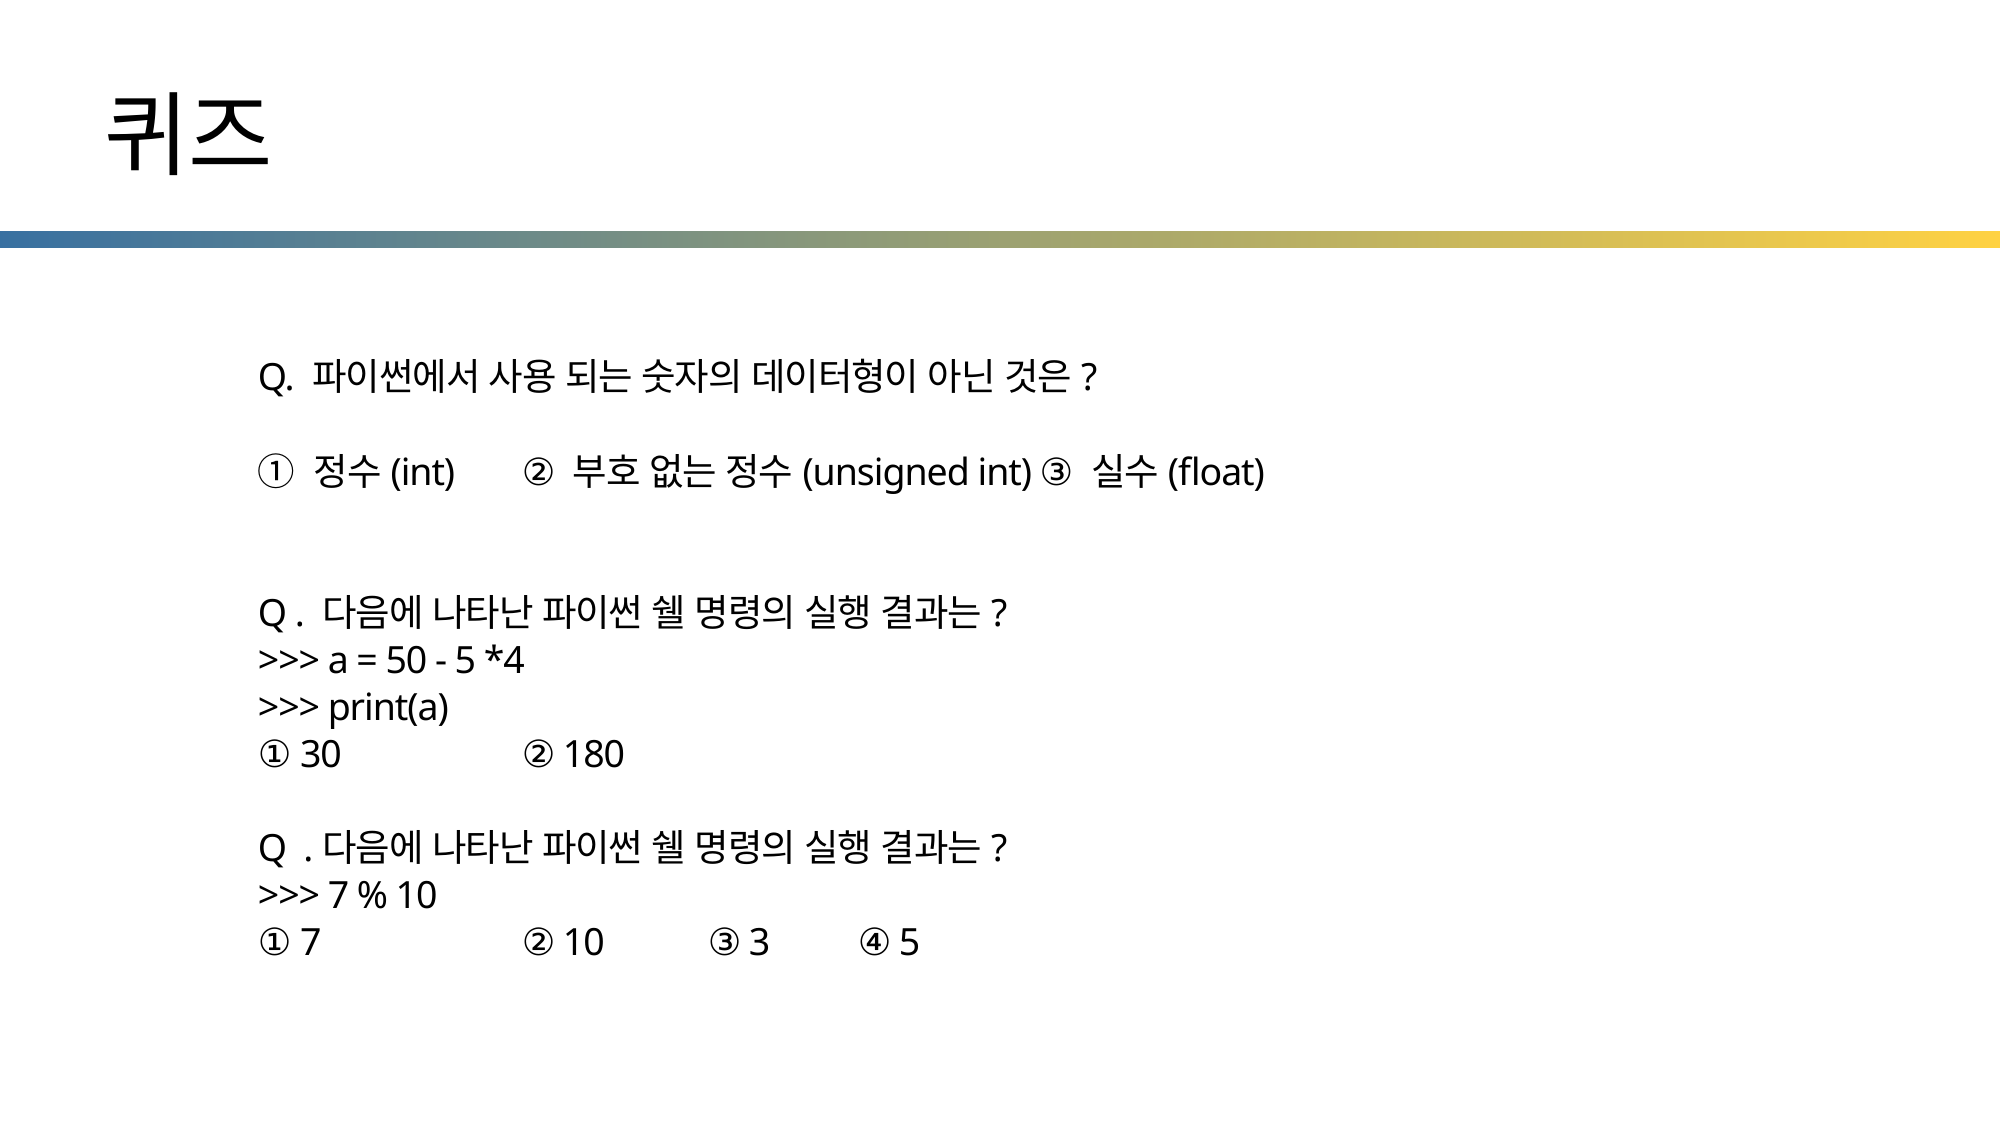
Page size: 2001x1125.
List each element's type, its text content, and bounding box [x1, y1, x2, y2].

title 퀴즈 [102, 36, 338, 227]
text_box Q. 파이썬에서 사용 되는 숫자의 데이터형이 아닌 것은? ① 정수(int) ② 부호 없는 정수(unsigned int) ③ 실수(float) Q . 다음에 나타난 파이썬 쉘 명령의 실행 결과는? >>> a = 50 - 5 *4 >>> print(a) ① 30 ② 180 Q .다음에 나타난 파이썬 쉘 명령의 실행 결과는? >>> 7 % 10 ① 7 ② 10 ③ 3 ④ 5 [226, 351, 1374, 964]
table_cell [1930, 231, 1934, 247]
